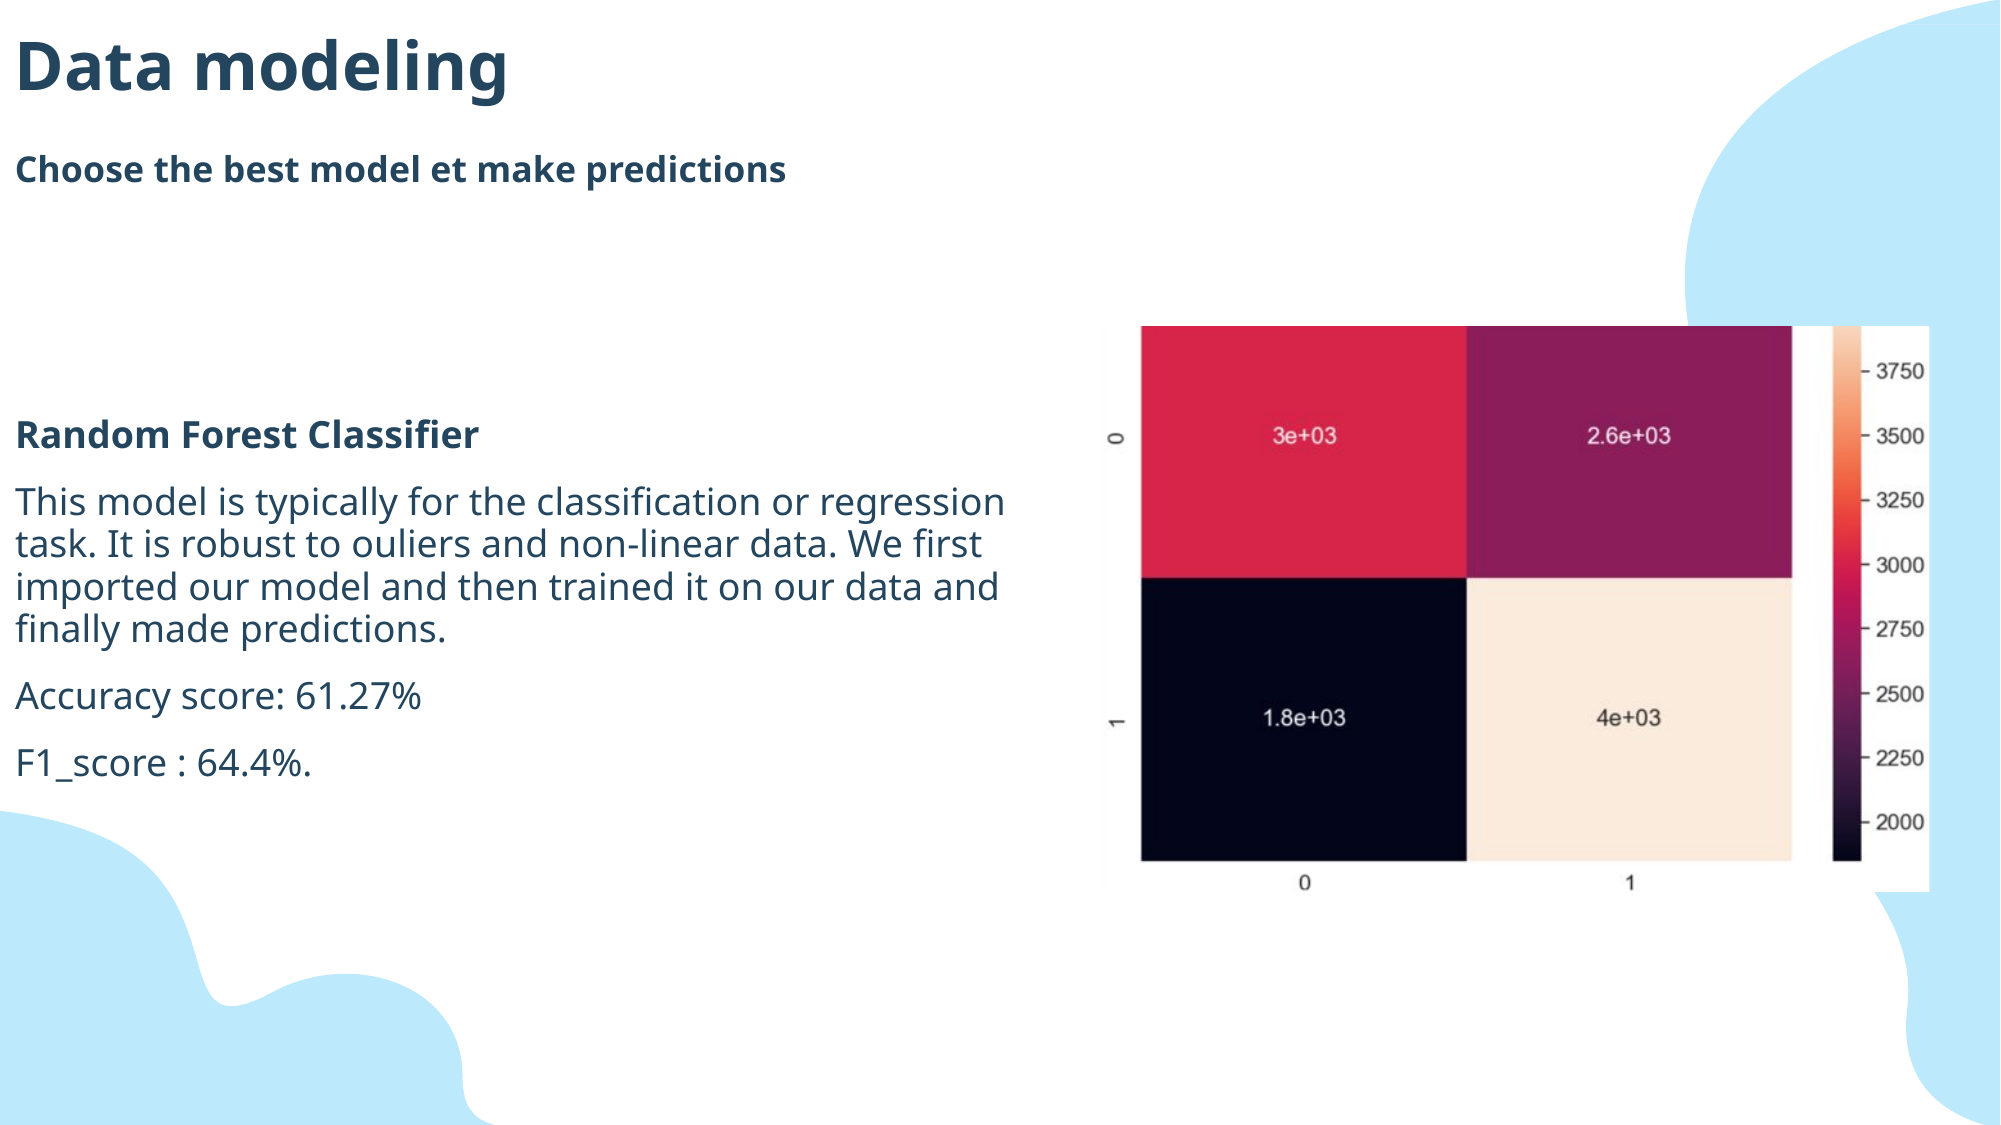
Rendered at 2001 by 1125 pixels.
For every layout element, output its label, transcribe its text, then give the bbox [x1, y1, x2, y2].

title Data modeling Choose the best model et make predictions [0, 8, 1575, 253]
picture [1100, 326, 1930, 898]
list Random Forest Classifier This model is typically for the classification or regression task. It is robust to ouliers and non-linear data. We first imported our model and then trained it on our data and finally made predictions. Accuracy score: 61.27% F1_score : 64.4%. [0, 399, 1045, 875]
